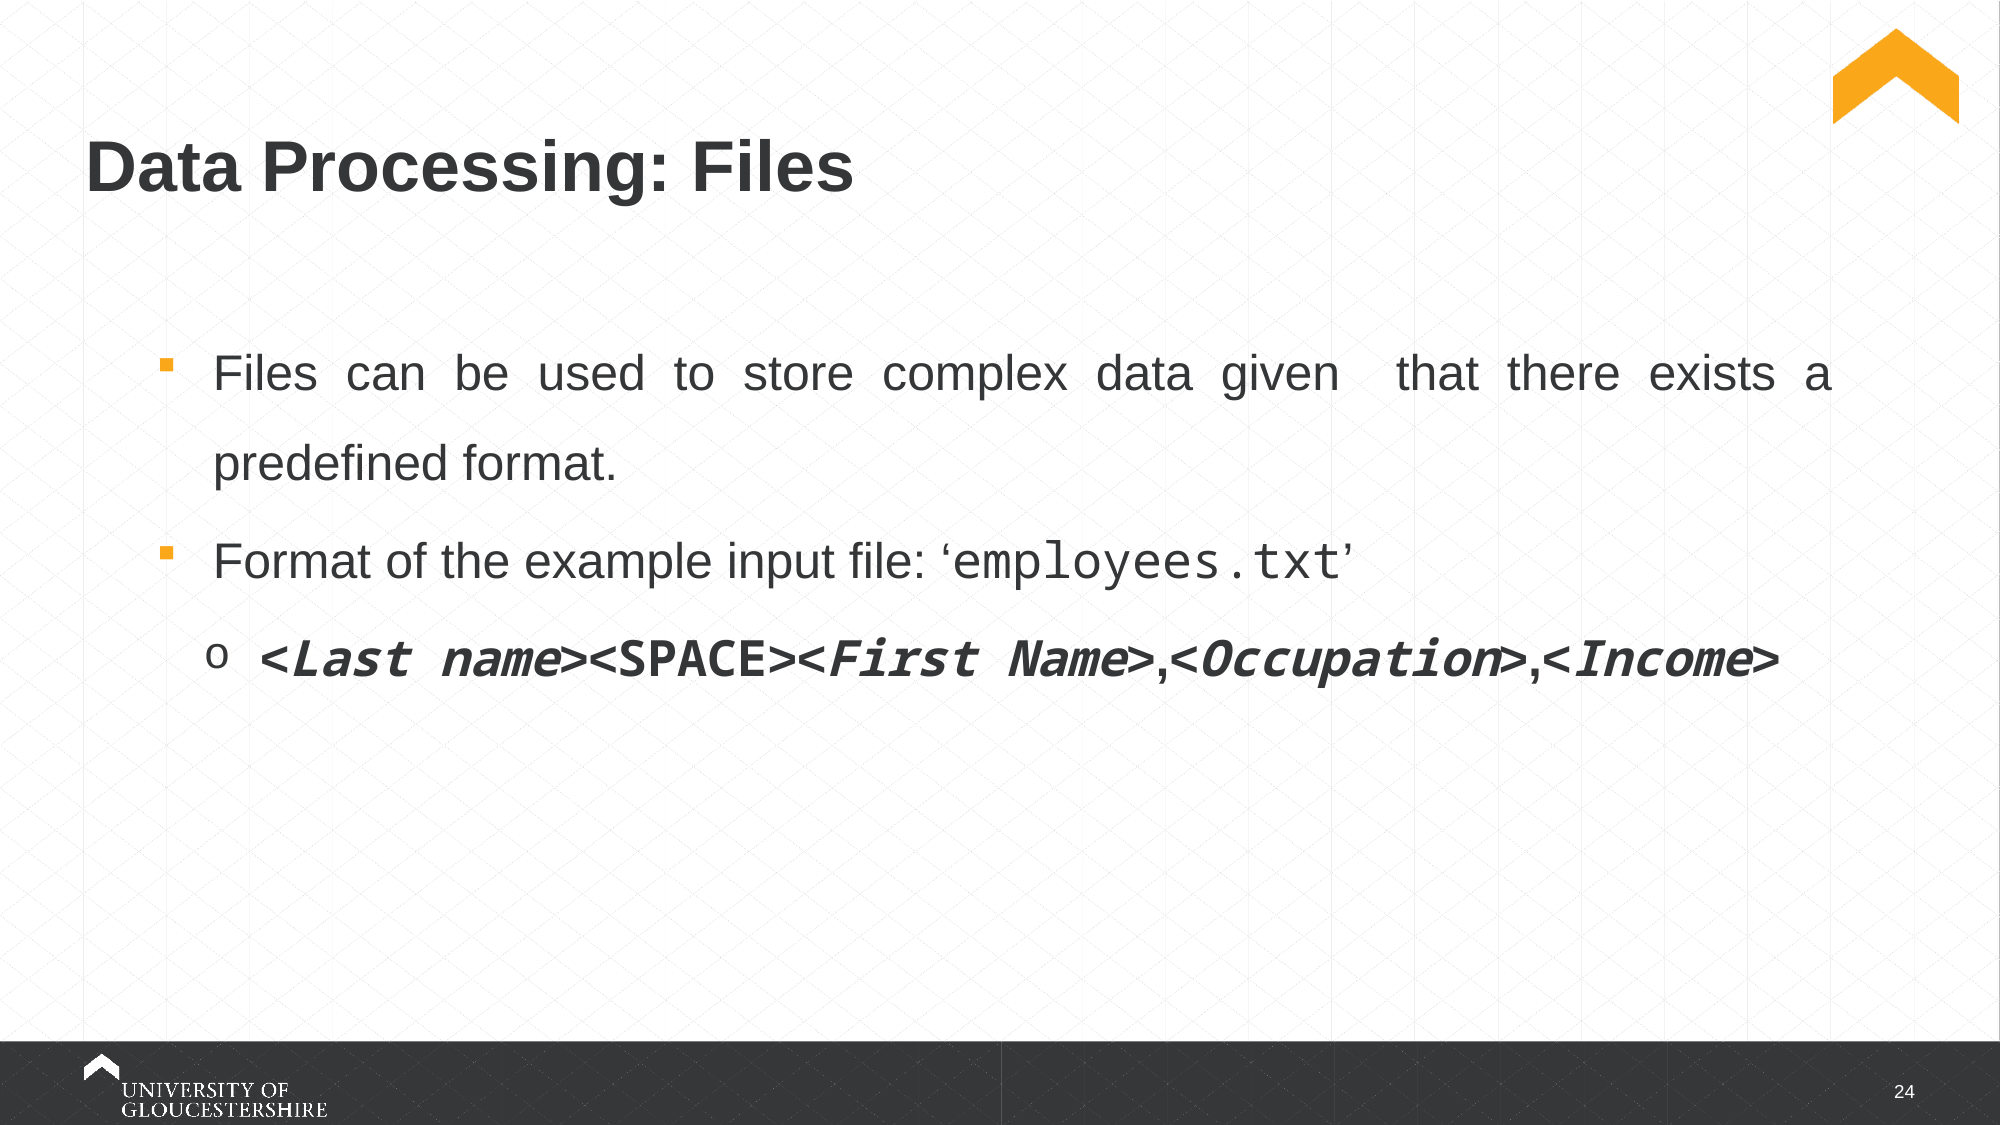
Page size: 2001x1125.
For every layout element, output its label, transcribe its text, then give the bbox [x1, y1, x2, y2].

picture [0, 1, 2001, 1125]
list Files can be used to store complex data given that there exists a predefined format. Format of the example input file: ‘employees.txt’ <Last name><SPACE><First Name>,<Occupation>,<Income> [85, 256, 1834, 973]
title Data Processing: Files [85, 138, 983, 256]
